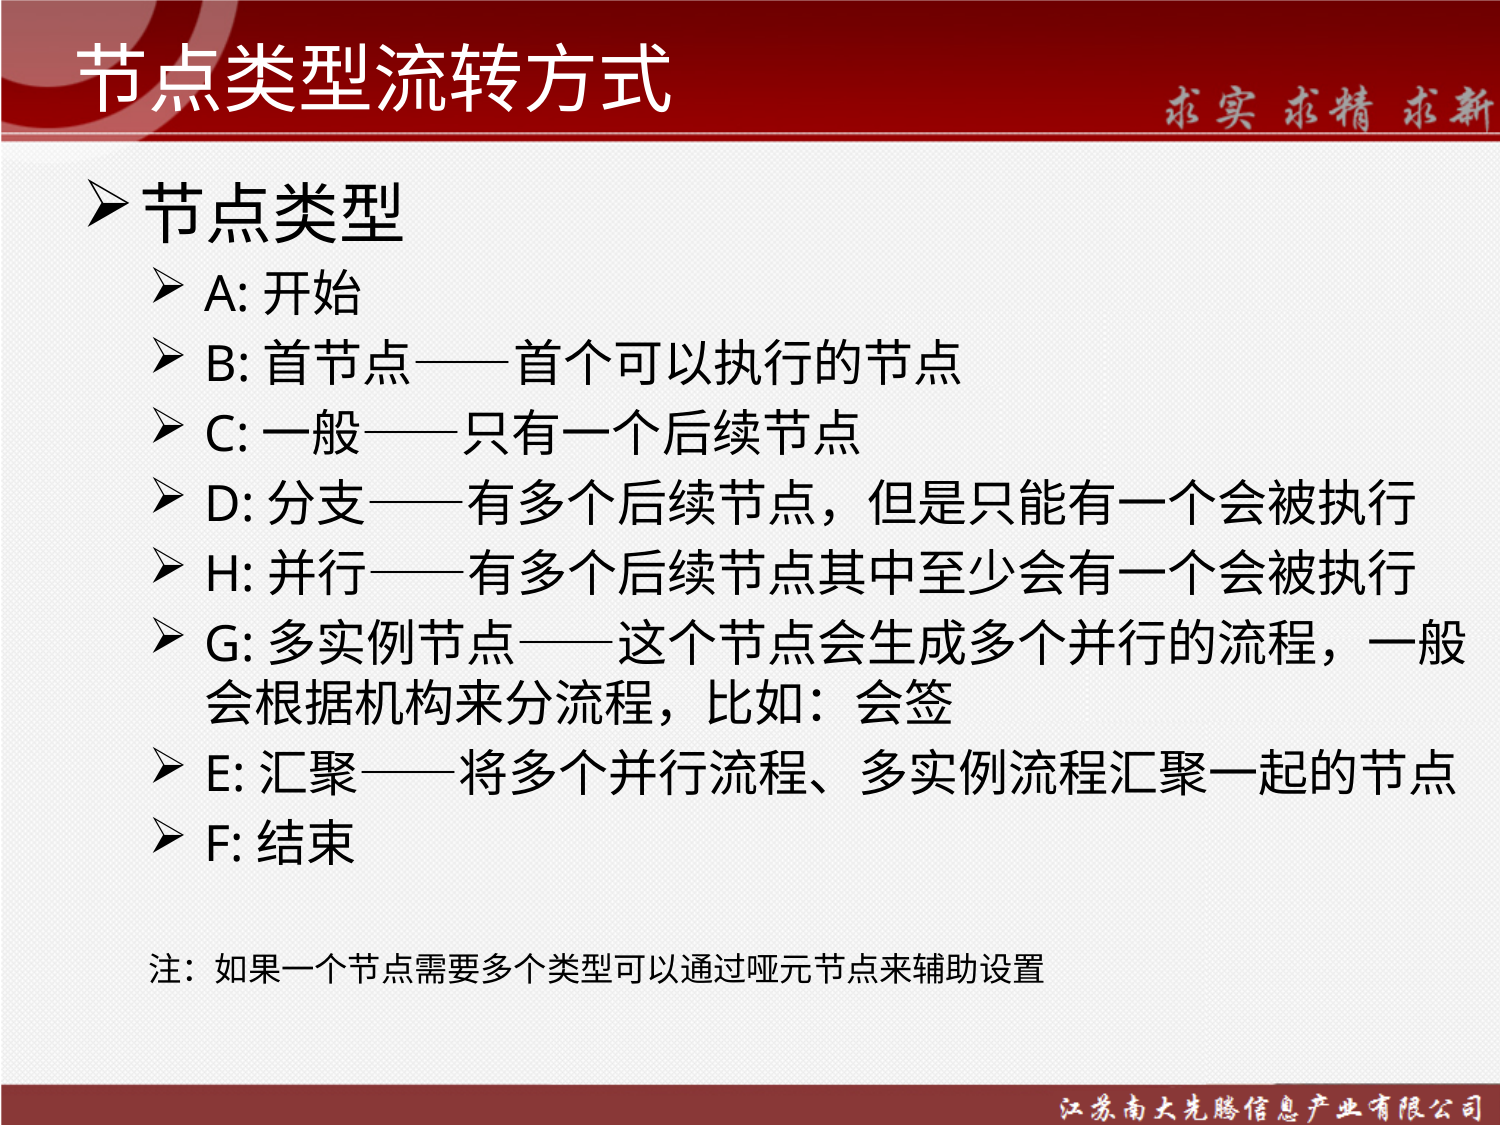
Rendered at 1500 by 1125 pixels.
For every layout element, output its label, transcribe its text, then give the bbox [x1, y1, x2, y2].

title 节点类型流转方式 [58, 23, 1426, 130]
list 节点类型 A:开始 B:首节点——首个可以执行的节点 C:一般——只有一个后续节点 D:分支——有多个后续节点，但是只能有一个会被执行 H:并行——有多个后续节点其中至少会有一个会被执行 G:多实例节点——这个节点会生成多个并行的流程，一般会根据机构来分流程，比如：会签 E:汇聚——将多个并行流程、多实例流程汇聚一起的节点 F:结束 注：如果一个节点需要多个类型可以通过哑元节点来辅助设置 [58, 163, 1483, 1079]
picture [0, 0, 1500, 1125]
